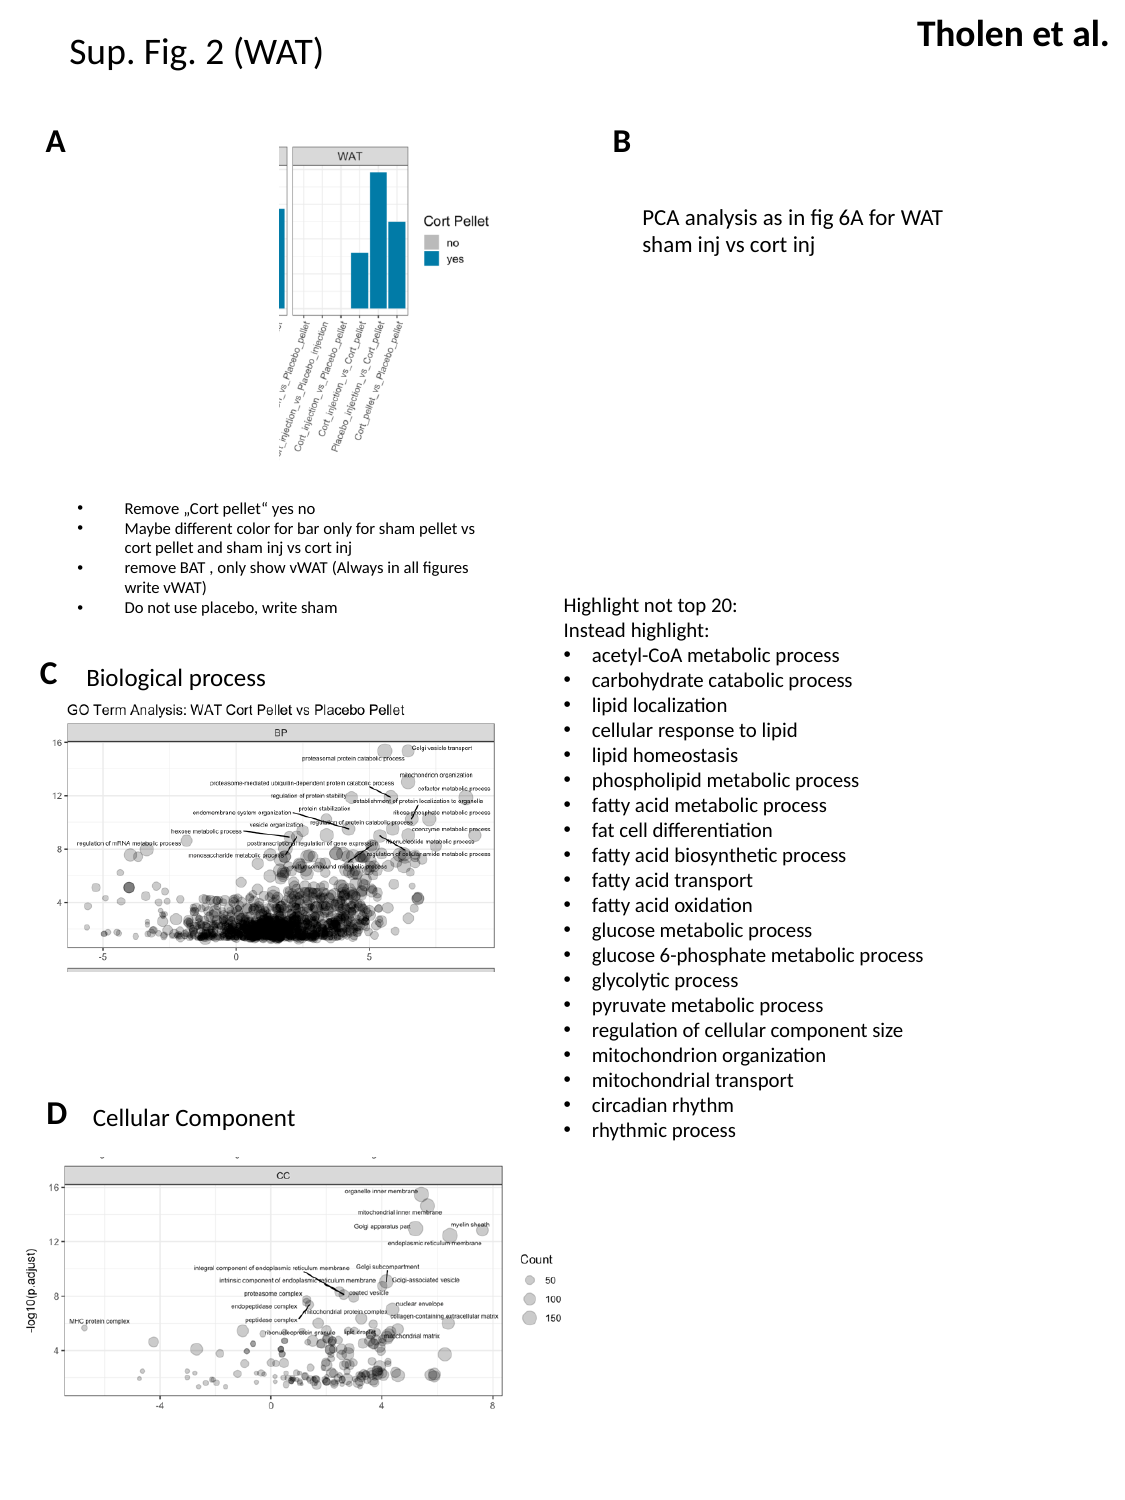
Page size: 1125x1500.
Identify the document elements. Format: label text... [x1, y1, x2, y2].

text_box Tholen et al. [754, 1, 1125, 61]
text_box Biological process [71, 653, 391, 699]
text_box C [24, 643, 84, 699]
text_box B [597, 112, 657, 167]
text_box Highlight not top 20: Instead highlight: acetyl-CoA metabolic process carbohydrate catabolic process lipid localization cellular response to lipid lipid homeostasis phospholipid metabolic process fatty acid metabolic process fat cell differentiation fatty acid biosynthetic process fatty acid transport fatty acid oxidation glucose metabolic process glucose 6-phosphate metabolic process glycolytic process pyruvate metabolic process regulation of cellular component size mitochondrion organization mitochondrial transport circadian rhythm rhythmic process [549, 584, 1125, 1149]
text_box D [31, 1084, 91, 1139]
text_box Remove „Cort pellet“ yes no Maybe different color for bar only for sham pellet vs cort pellet and sham inj vs cort inj remove BAT , only show vWAT (Always in all figures write vWAT) Do not use placebo, write sham [62, 490, 496, 625]
text_box Sup. Fig. 2 (WAT) [54, 19, 563, 80]
text_box Cellular Component [78, 1094, 398, 1139]
picture [22, 1156, 566, 1413]
picture [278, 141, 492, 476]
text_box A [30, 112, 90, 167]
picture [52, 703, 506, 972]
text_box PCA analysis as in fig 6A for WAT sham inj vs cort inj [627, 194, 994, 265]
